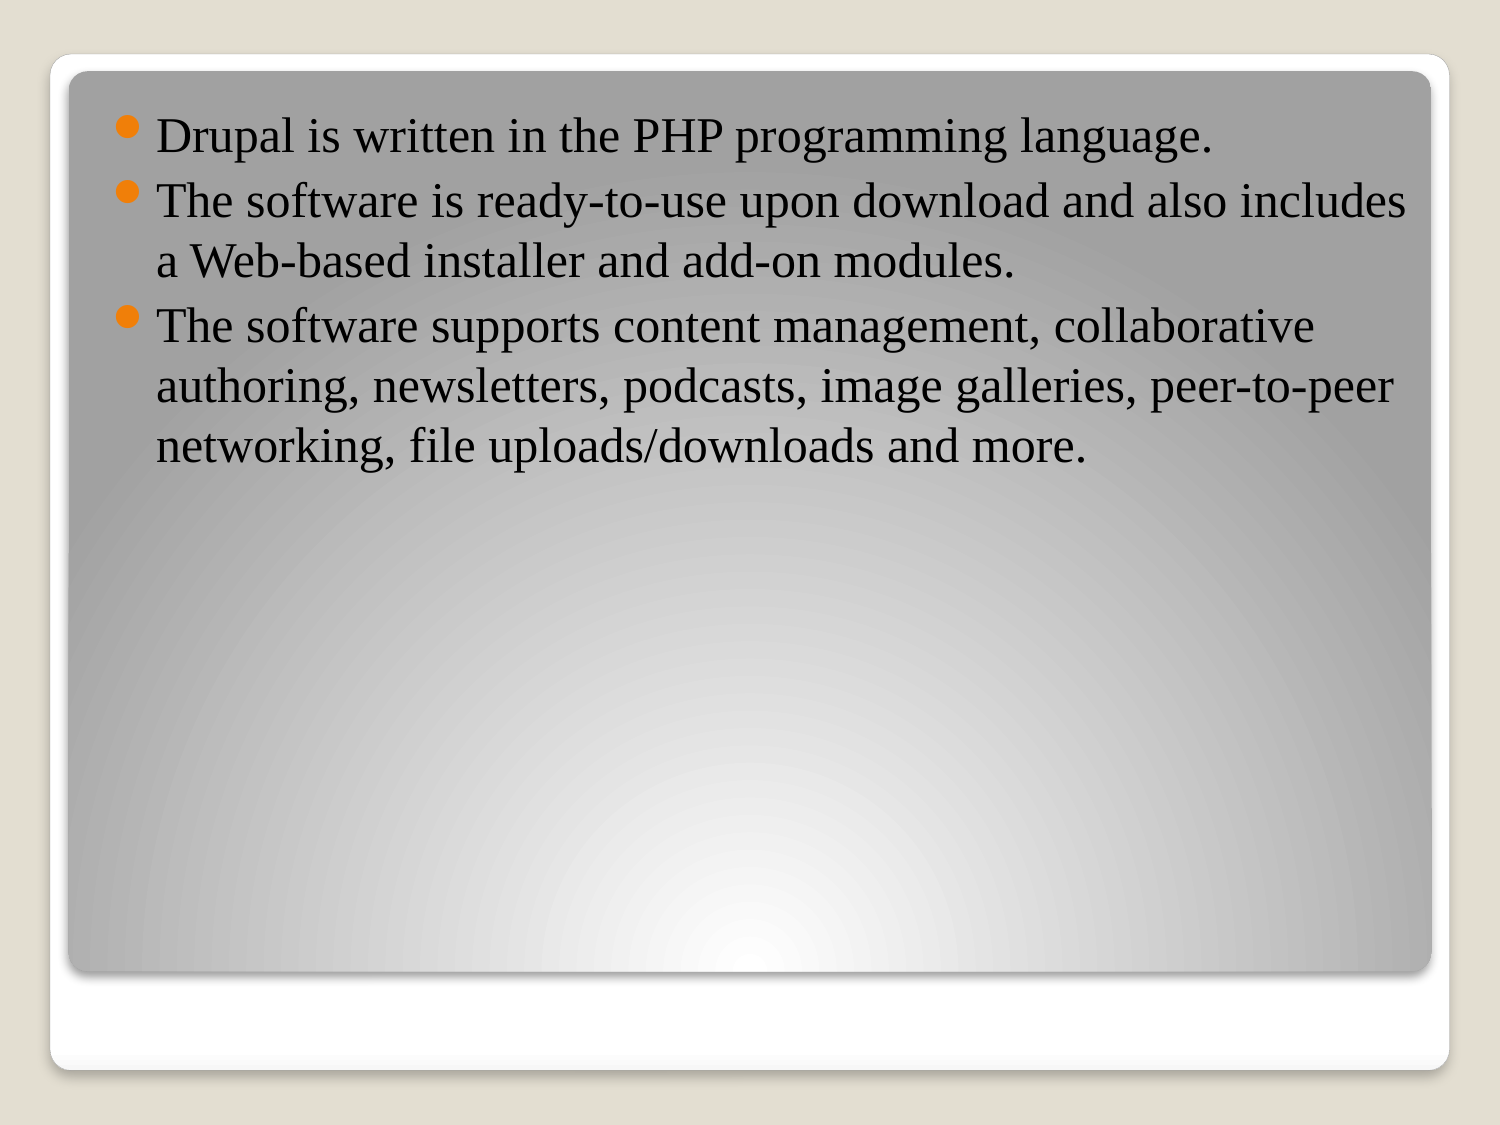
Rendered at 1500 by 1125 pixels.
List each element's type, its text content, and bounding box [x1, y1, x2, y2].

list Drupal is written in the PHP programming language. The software is ready-to-use upon download and also includes a Web-based installer and add-on modules. The software supports content management, collaborative authoring, newsletters, podcasts, image galleries, peer-to-peer networking, file uploads/downloads and more. [82, 86, 1425, 774]
